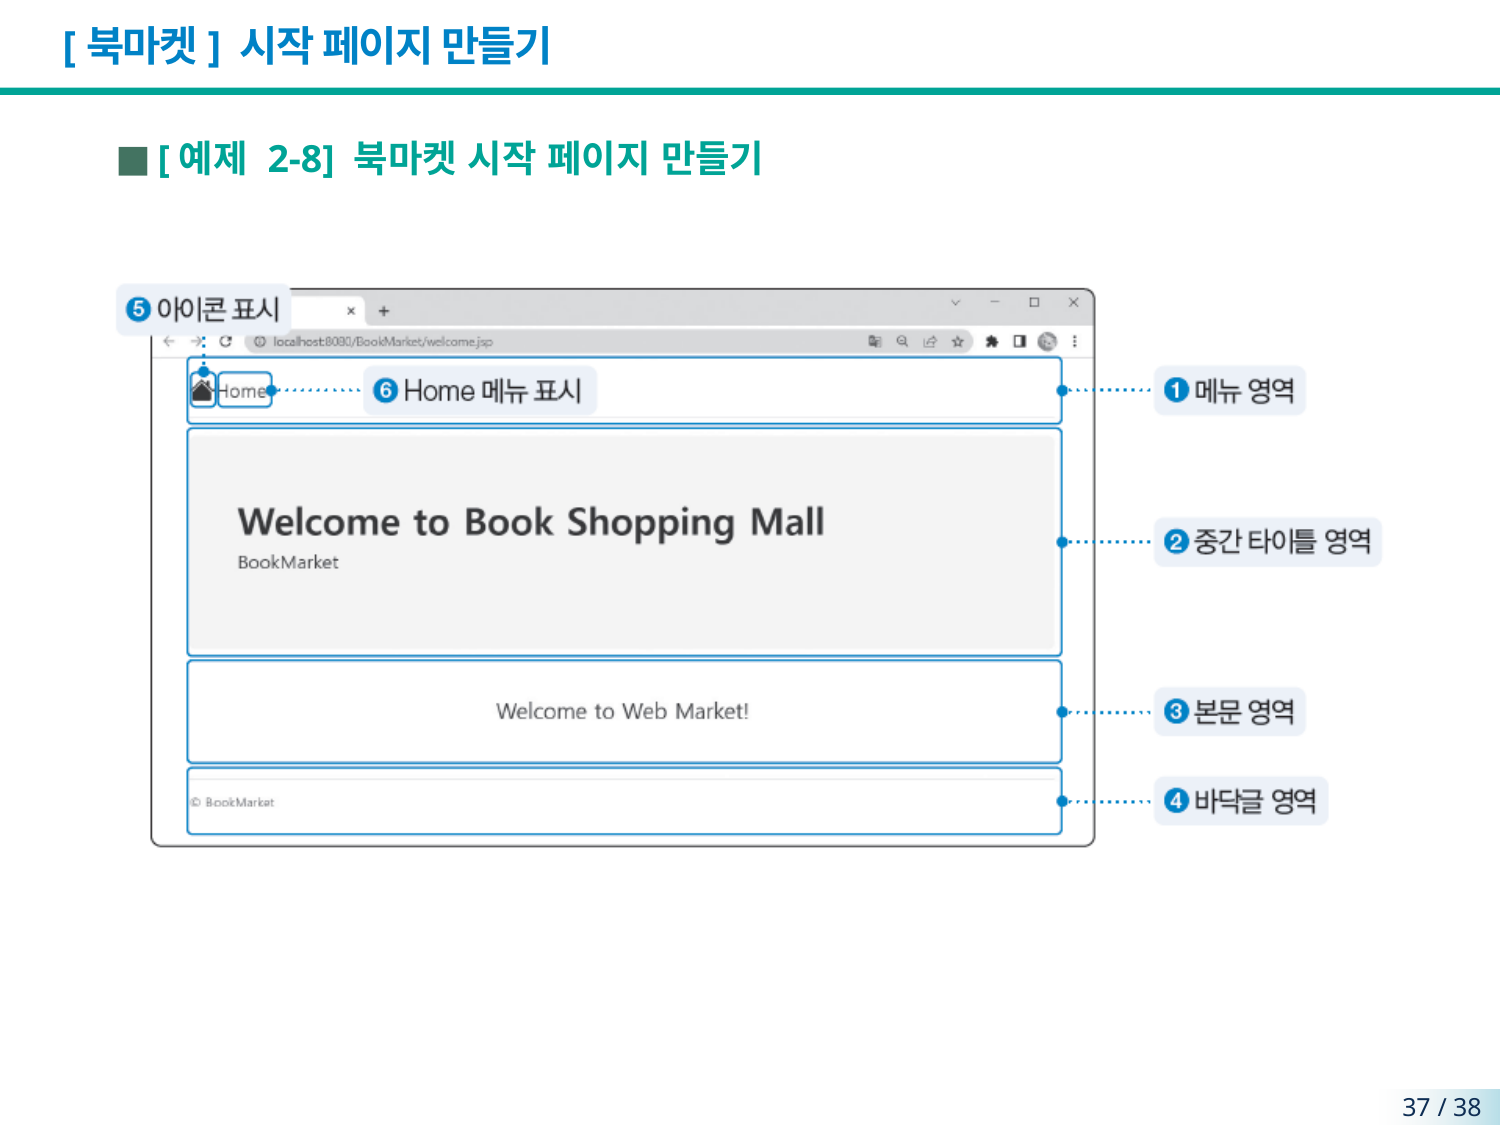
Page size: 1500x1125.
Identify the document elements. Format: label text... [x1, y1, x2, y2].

picture [107, 268, 1393, 857]
title [북마켓] 시작 페이지 만들기 [47, 5, 1325, 84]
list [예제 2-8] 북마켓 시작 페이지 만들기 [100, 127, 1459, 1050]
